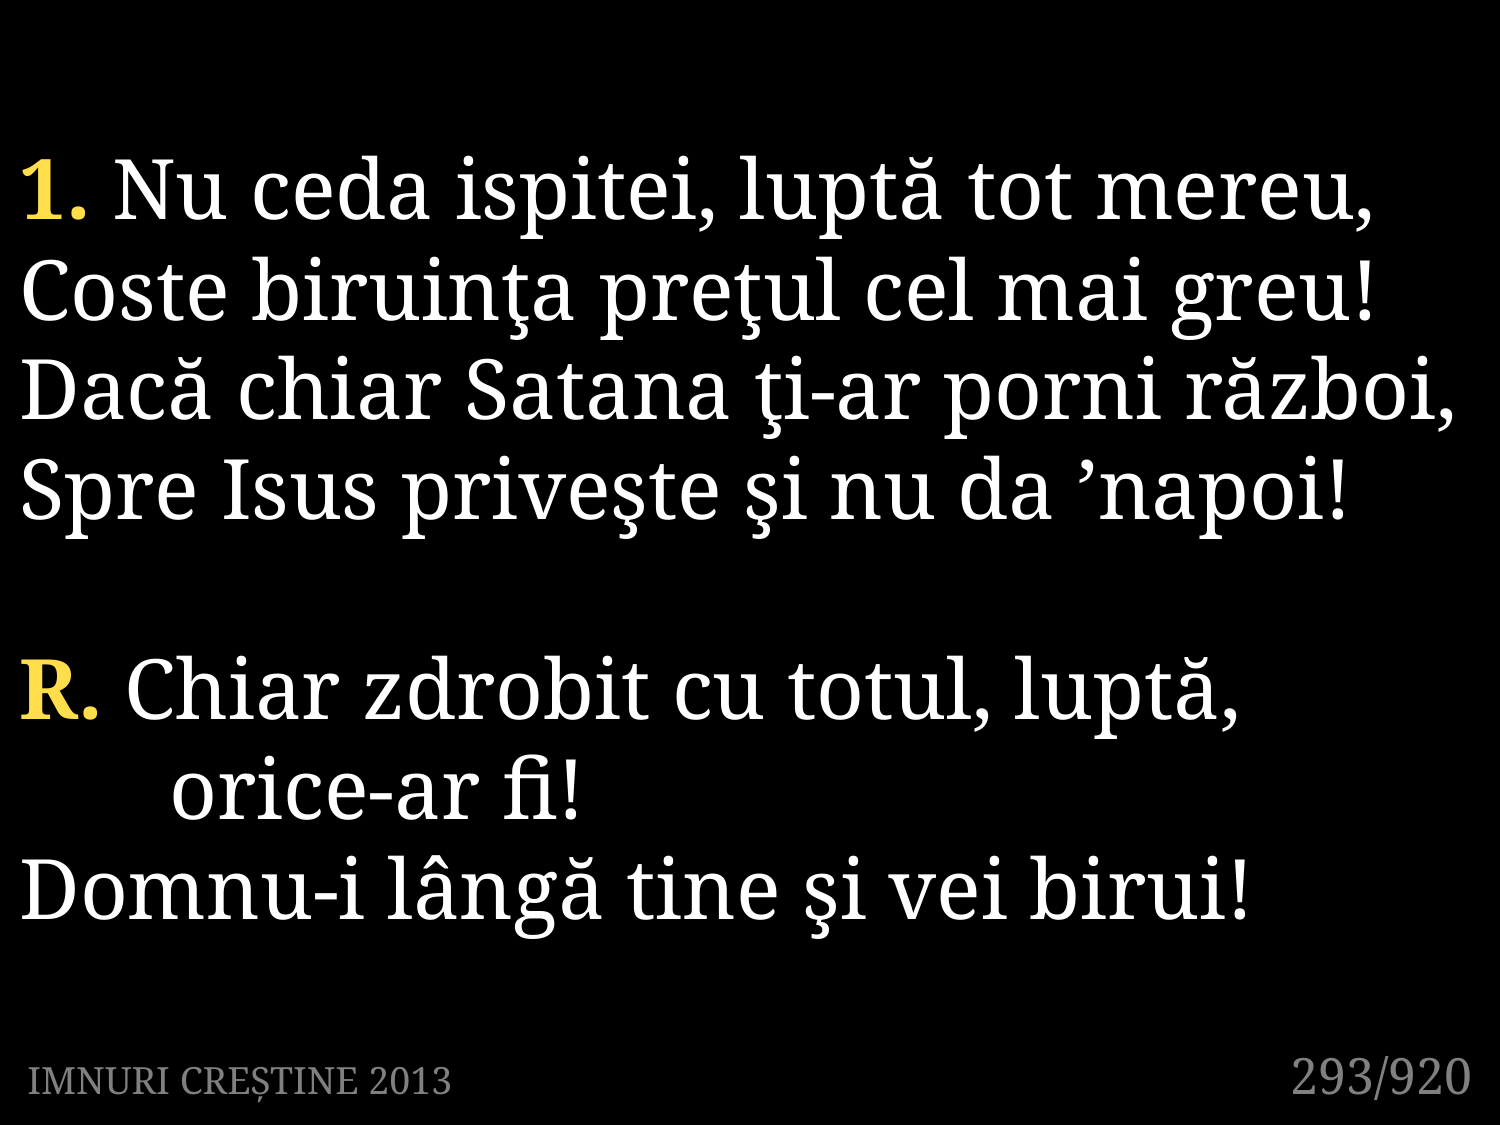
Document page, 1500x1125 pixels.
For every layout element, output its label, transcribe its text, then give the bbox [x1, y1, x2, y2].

text_box IMNURI CREȘTINE 2013 [12, 1049, 637, 1110]
text_box 1. Nu ceda ispitei, luptă tot mereu, Coste biruinţa preţul cel mai greu! Dacă chiar Satana ţi-ar porni război, Spre Isus priveşte şi nu da ’napoi! R. Chiar zdrobit cu totul, luptă, orice-ar fi! Domnu-i lângă tine şi vei birui! [4, 129, 1500, 944]
text_box 293/920 [637, 1037, 1488, 1113]
